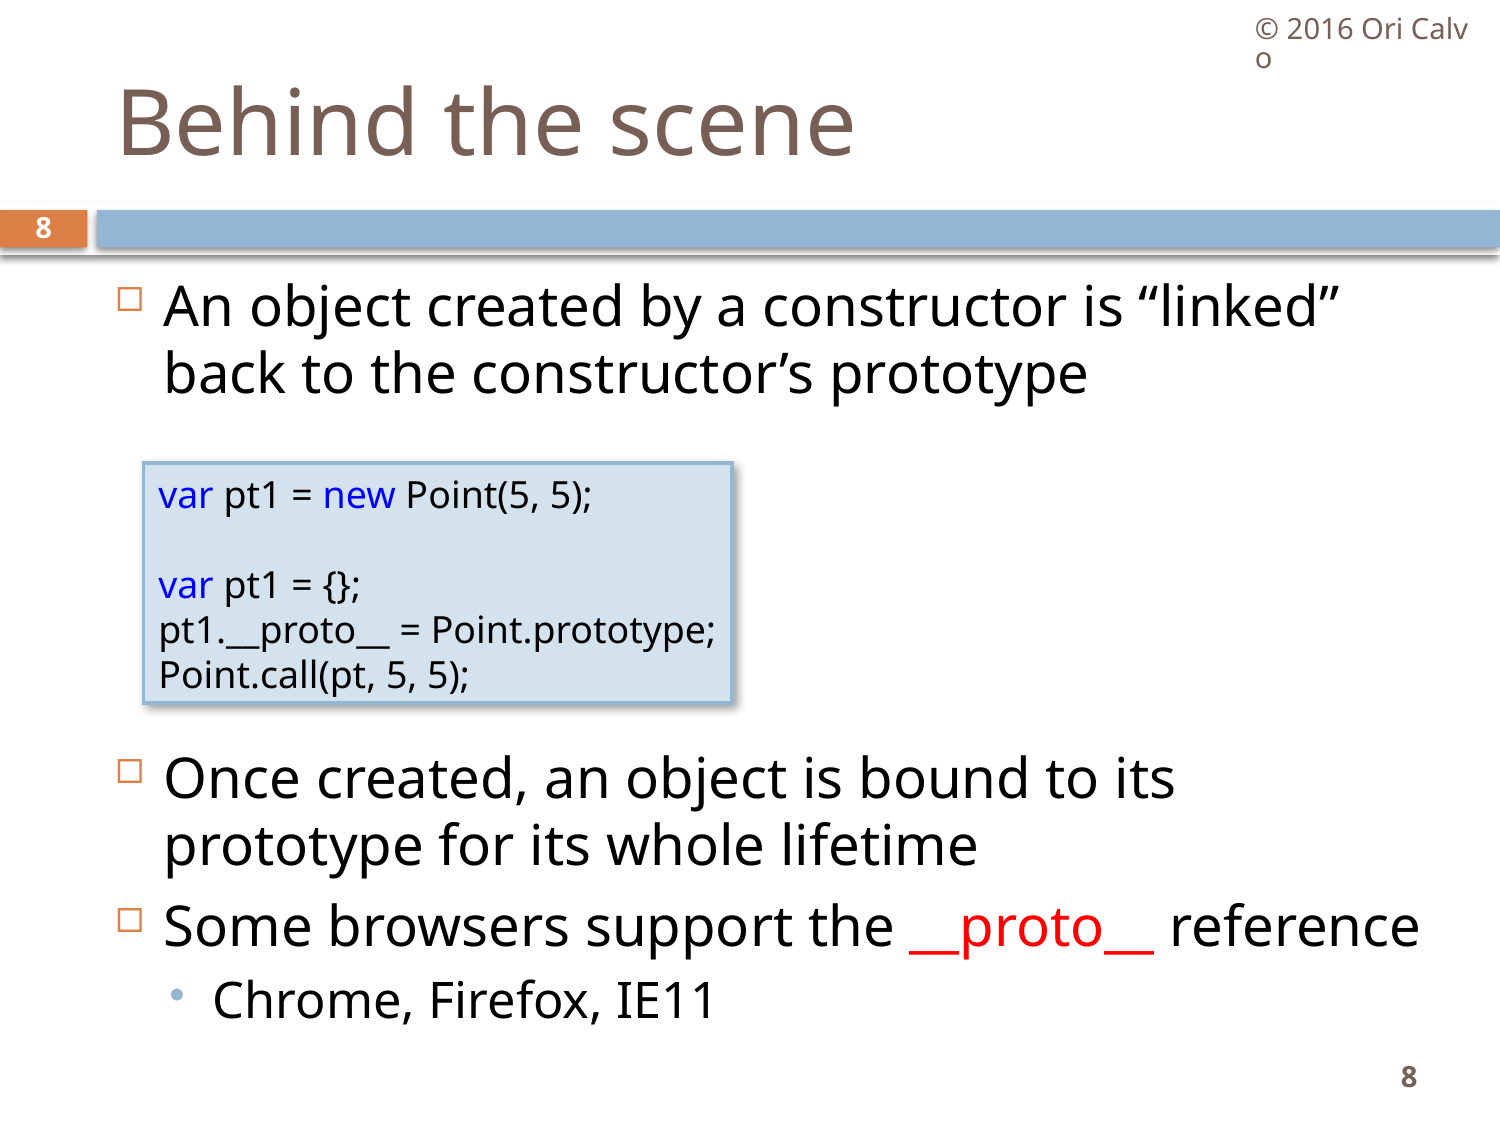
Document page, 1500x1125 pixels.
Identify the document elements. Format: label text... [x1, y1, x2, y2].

list An object created by a constructor is “linked” back to the constructor’s prototype Once created, an object is bound to its prototype for its whole lifetime Some browsers support the __proto__ reference Chrome, Firefox, IE11 [100, 262, 1438, 1059]
text_box var pt1 = new Point(5, 5); var pt1 = {}; pt1.__proto__ = Point.prototype; Point.call(pt, 5, 5); [143, 463, 732, 703]
title Behind the scene [100, 37, 1438, 200]
slide_number 8 [0, 208, 88, 249]
footer © 2016 Ori Calvo [1240, 0, 1500, 60]
